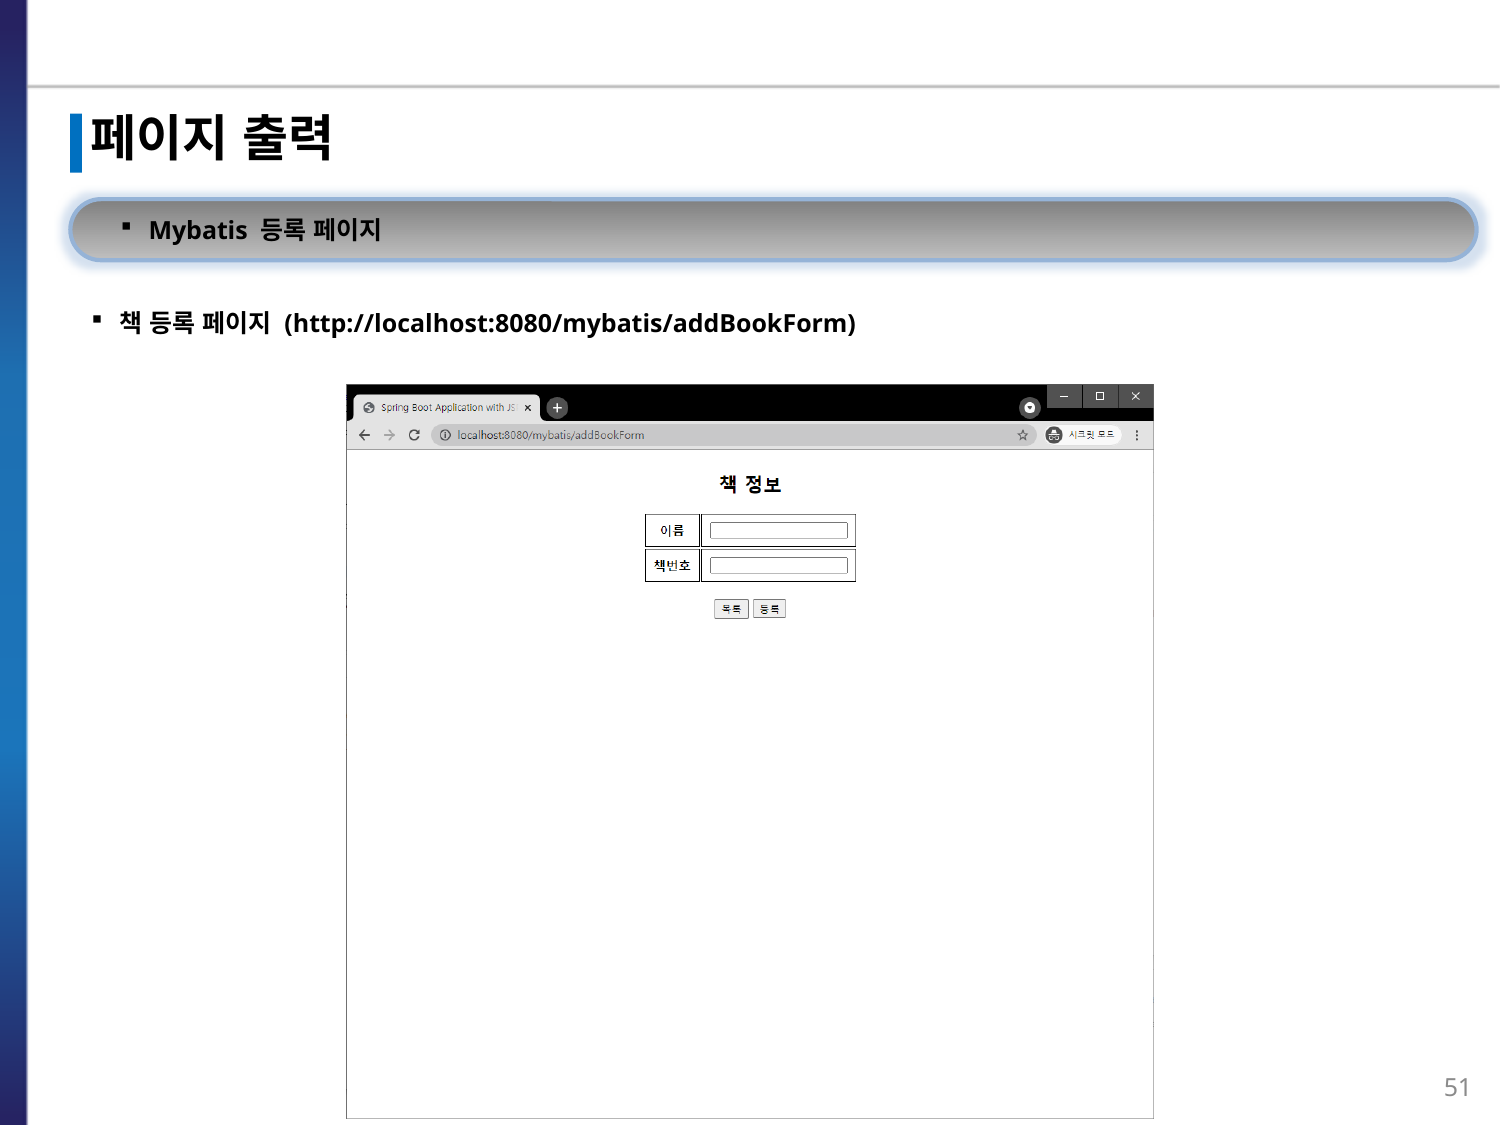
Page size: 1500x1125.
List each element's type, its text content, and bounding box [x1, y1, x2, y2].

text_box 책 등록 페이지 (http://localhost:8080/mybatis/addBookForm) [76, 299, 1458, 345]
picture [0, 0, 1500, 1125]
text_box 페이지 출력 [75, 98, 1426, 185]
text_box [70, 199, 1477, 261]
text_box 51 [1158, 1058, 1488, 1119]
text_box [68, 111, 84, 175]
text_box Mybatis 등록 페이지 [105, 207, 1453, 252]
